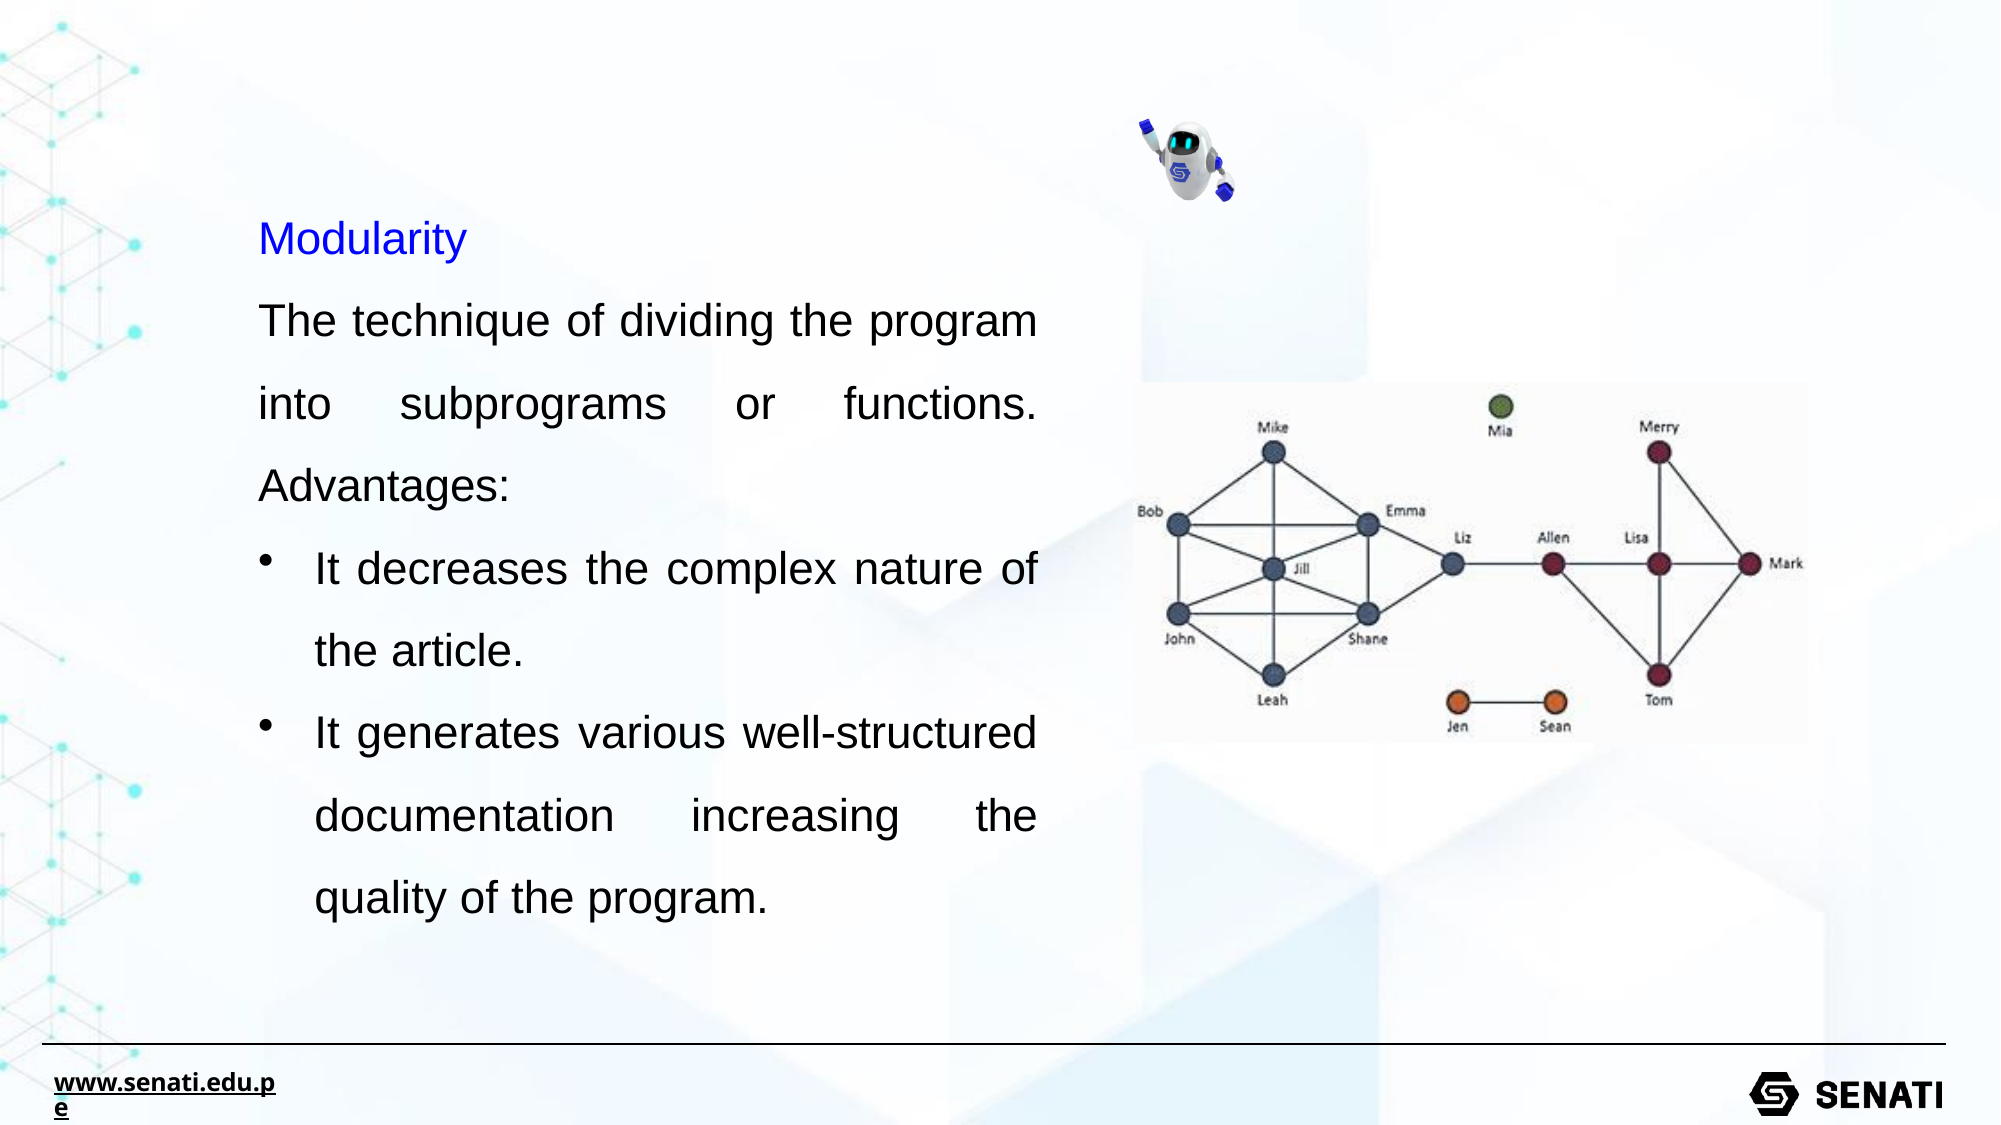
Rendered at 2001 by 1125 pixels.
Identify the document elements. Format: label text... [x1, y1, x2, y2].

text_box www.senati.edu.pe [51, 1062, 279, 1101]
text_box Modularity The technique of dividing the program into subprograms or functions. Advantages: It decreases the complex nature of the article. It generates various well-structured documentation increasing the quality of the program. [256, 178, 1039, 923]
picture [0, 0, 2000, 1125]
